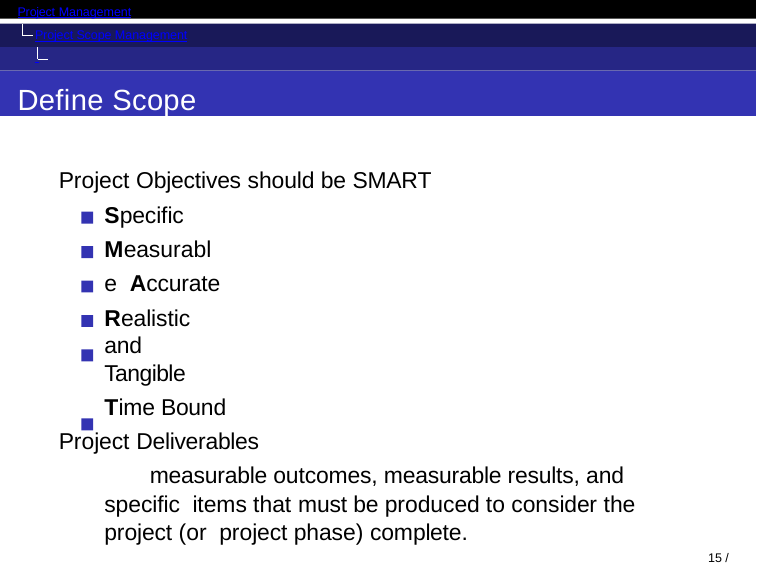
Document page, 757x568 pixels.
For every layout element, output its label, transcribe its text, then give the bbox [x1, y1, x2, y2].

text_box [0, 23, 33, 47]
text_box Project Objectives should be SMART Specific Measurable Accurate Realistic and Tangible Time Bound Project Deliverables measurable outcomes, measurable results, and specific items that must be produced to consider the project (or project phase) complete. [56, 157, 666, 545]
text_box Project Management [0, 0, 756, 19]
text_box Project Scope Management Introduction [33, 16, 191, 66]
text_box Define Scope [0, 70, 756, 116]
text_box [0, 47, 756, 70]
text_box [191, 23, 756, 47]
slide_number 10 / 53 [701, 548, 746, 568]
